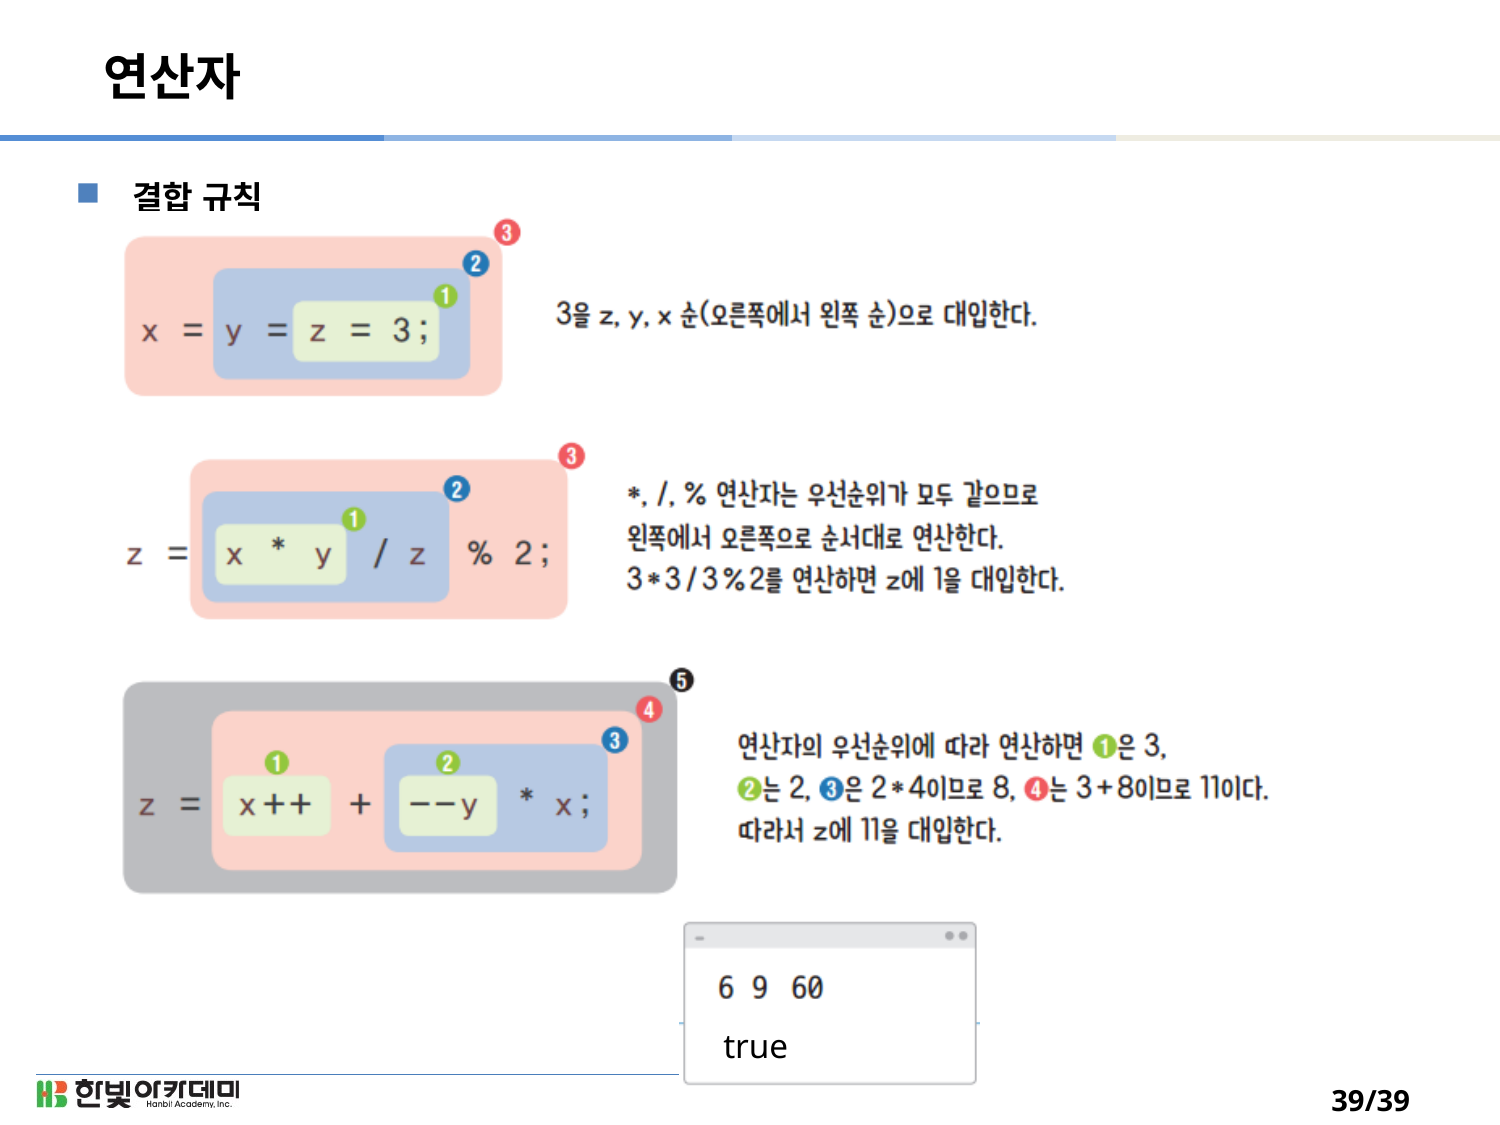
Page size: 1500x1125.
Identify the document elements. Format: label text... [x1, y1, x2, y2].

picture [110, 210, 1271, 901]
title 연산자 [88, 30, 1330, 121]
picture [36, 1079, 239, 1108]
list 결합 규칙 예제 : sec05/OperatorPrecedenceDemo [60, 149, 1408, 1037]
picture [679, 918, 980, 1090]
